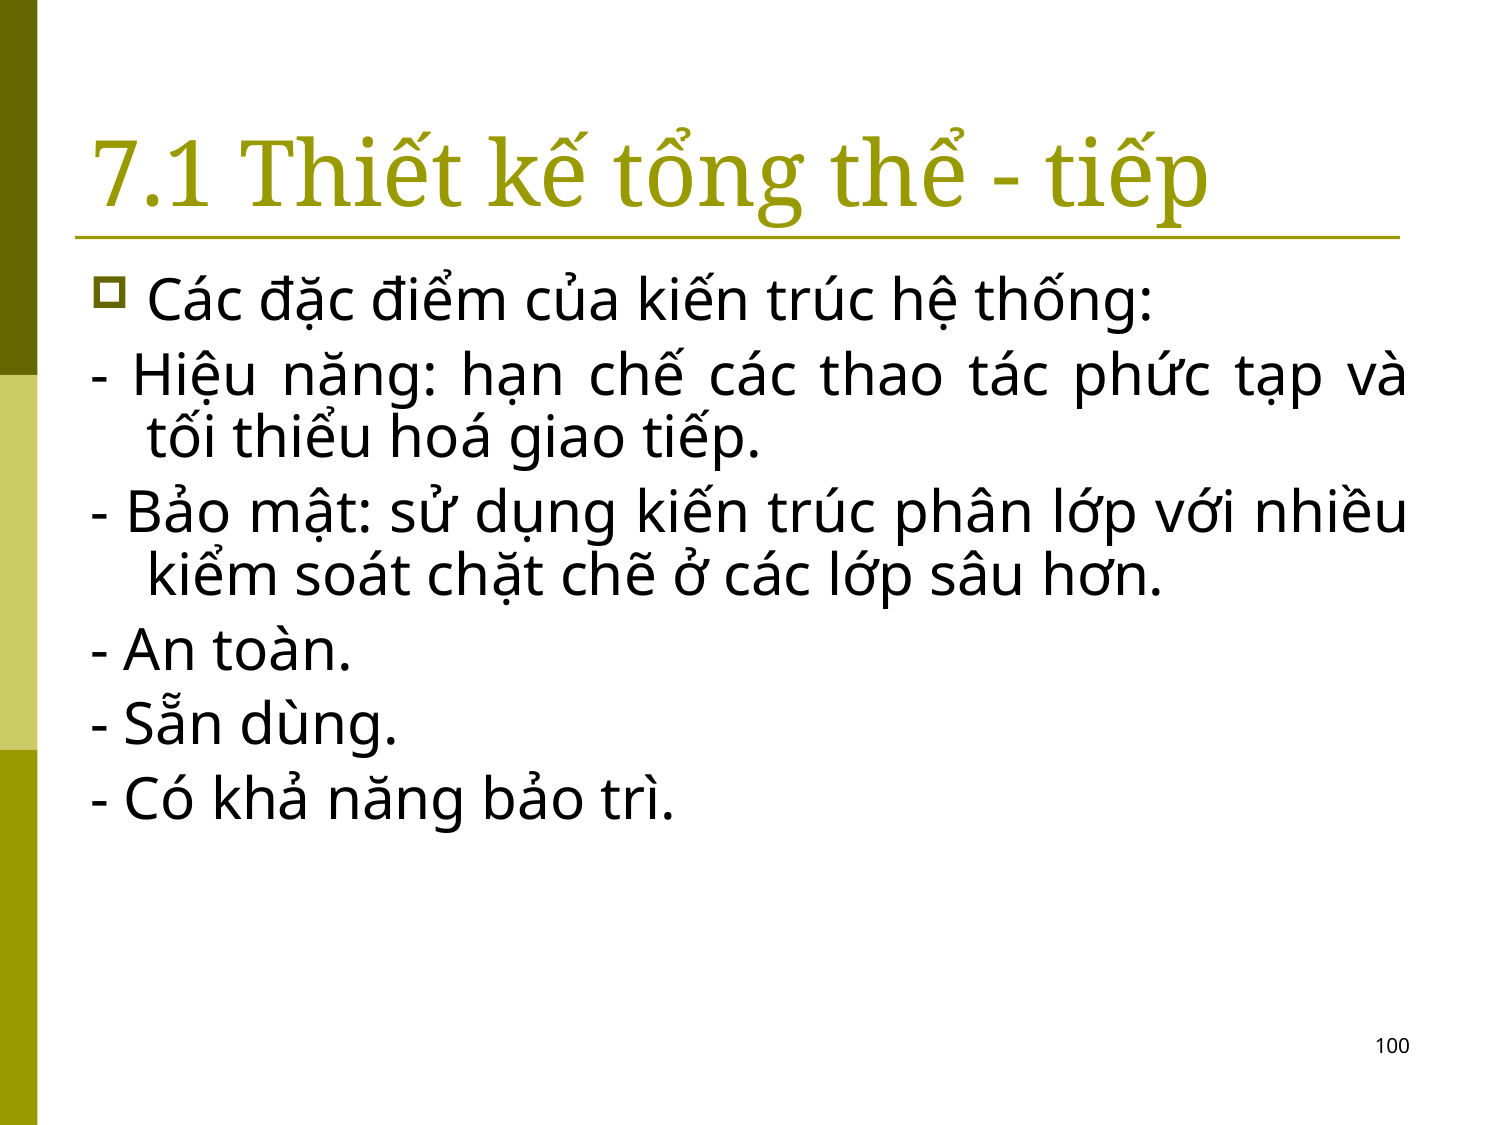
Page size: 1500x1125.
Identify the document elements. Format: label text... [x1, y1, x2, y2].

list Các đặc điểm của kiến trúc hệ thống: - Hiệu năng: hạn chế các thao tác phức tạp và tối thiểu hoá giao tiếp. - Bảo mật: sử dụng kiến trúc phân lớp với nhiều kiểm soát chặt chẽ ở các lớp sâu hơn. - An toàn. - Sẵn dùng. - Có khả năng bảo trì. [75, 262, 1425, 1006]
slide_number 100 [1074, 1024, 1426, 1101]
title 7.1 Thiết kế tổng thể - tiếp [75, 45, 1425, 233]
